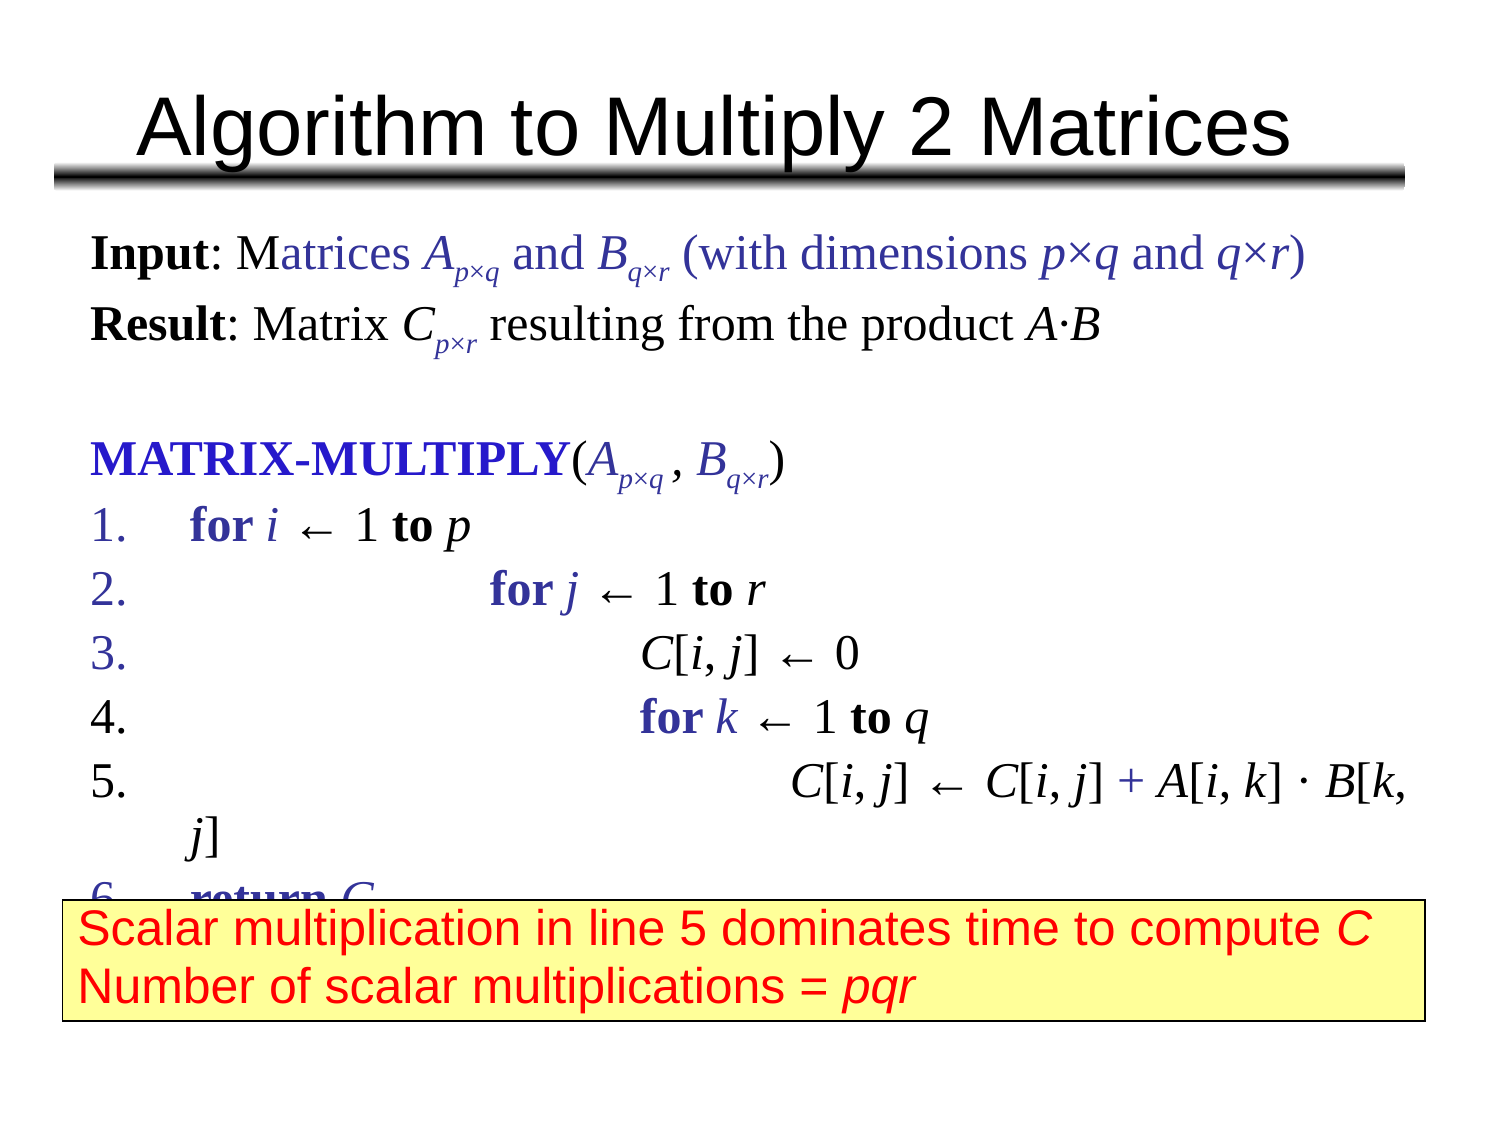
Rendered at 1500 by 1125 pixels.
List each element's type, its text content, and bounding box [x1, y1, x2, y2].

text_box Scalar multiplication in line 5 dominates time to compute C Number of scalar multiplications = pqr [62, 900, 1425, 1021]
title Algorithm to Multiply 2 Matrices [75, 50, 1425, 196]
list Input: Matrices Ap×q and Bq×r (with dimensions p×q and q×r) Result: Matrix Cp×r resulting from the product A·B MATRIX-MULTIPLY(Ap×q , Bq×r) 1. for i ← 1 to p 2. for j ← 1 to r 3. C[i, j] ← 0 4. for k ← 1 to q 5. C[i, j] ← C[i, j] + A[i, k] · B[k, j] 6. return C [75, 212, 1425, 888]
